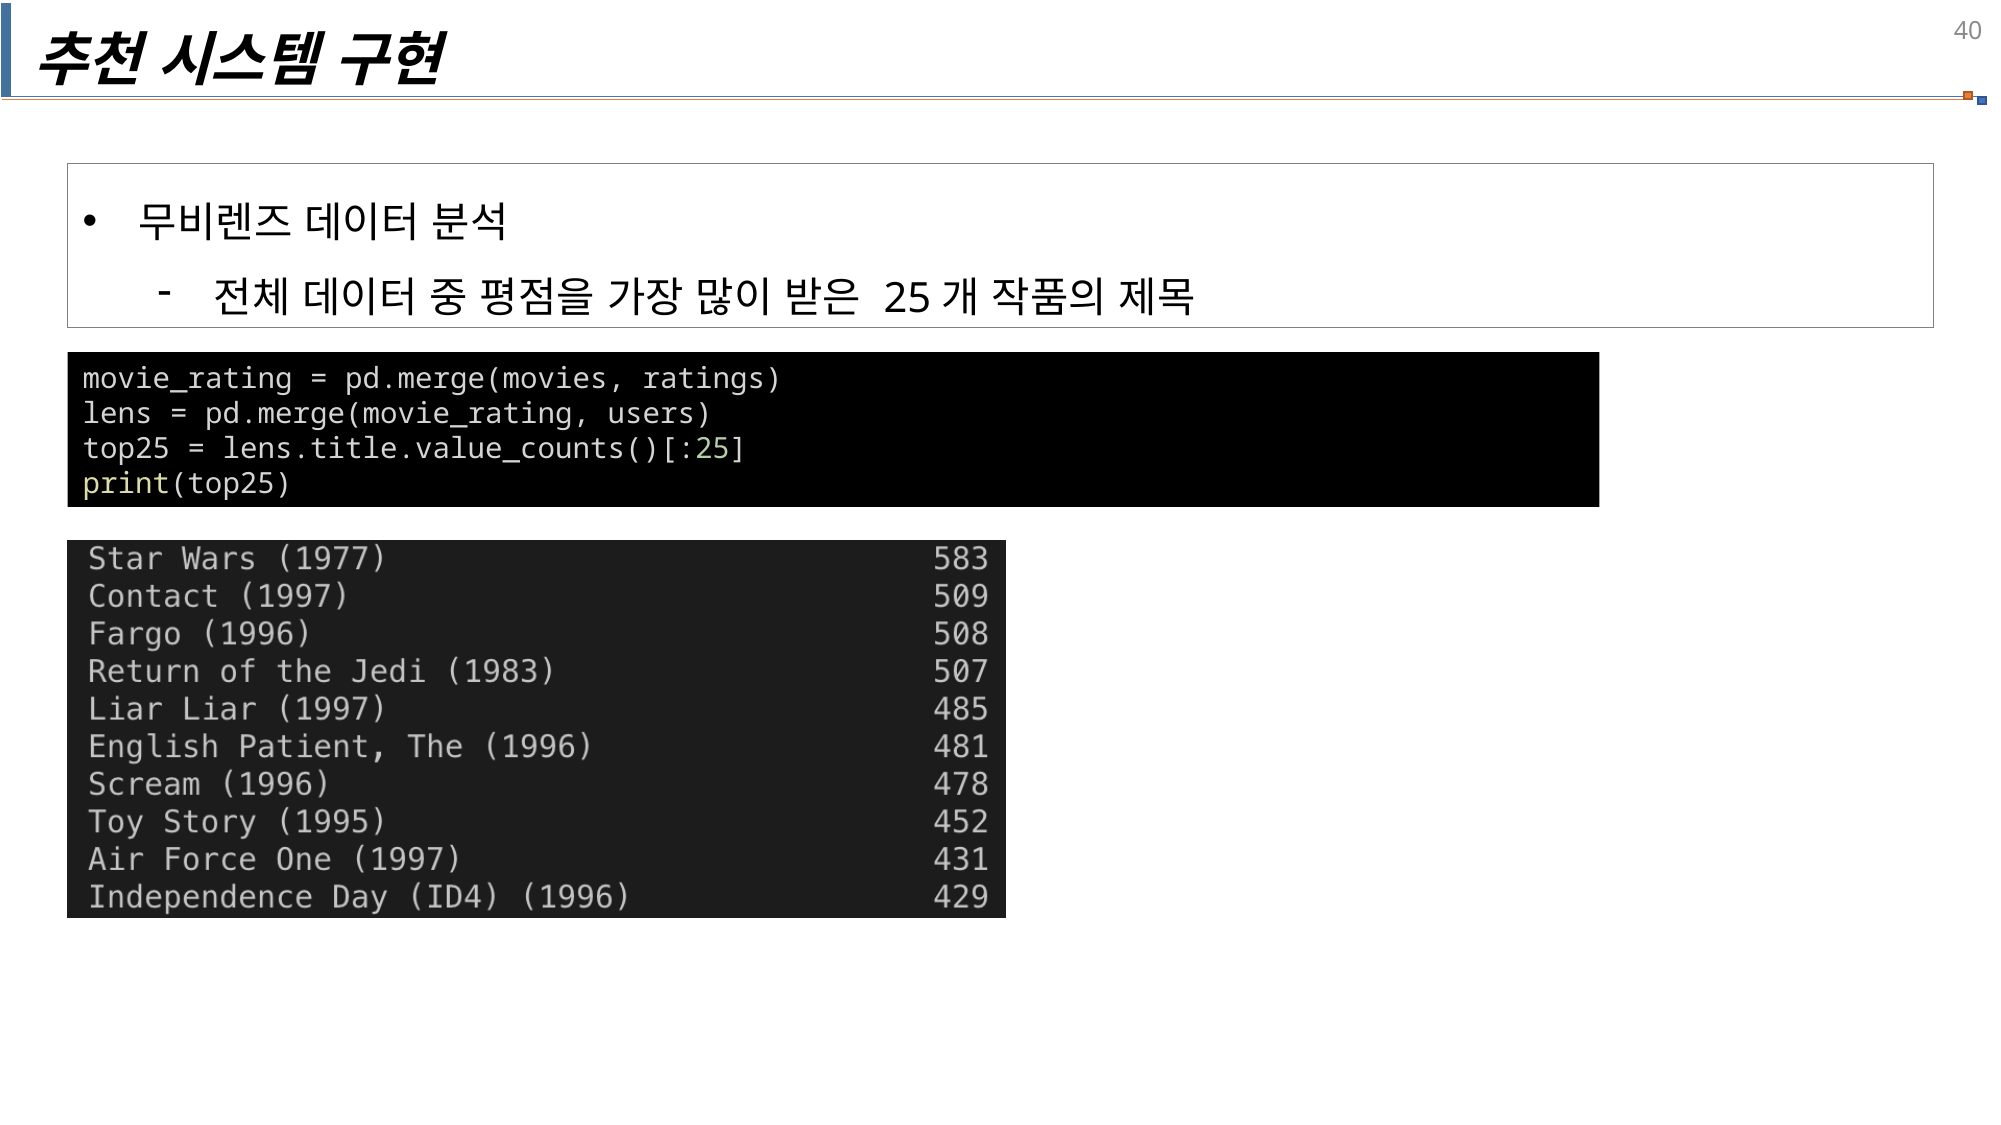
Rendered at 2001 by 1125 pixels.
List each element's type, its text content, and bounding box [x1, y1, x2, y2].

text_box movie_rating = pd.merge(movies, ratings) lens = pd.merge(movie_rating, users) top25 = lens.title.value_counts()[:25] print(top25) [67, 352, 1600, 507]
picture [67, 540, 1006, 919]
text_box 추천 시스템 구현 [19, 14, 457, 100]
text_box 무비렌즈 데이터 분석 전체 데이터 중 평점을 가장 많이 받은 25개 작품의 제목 [67, 163, 1934, 328]
